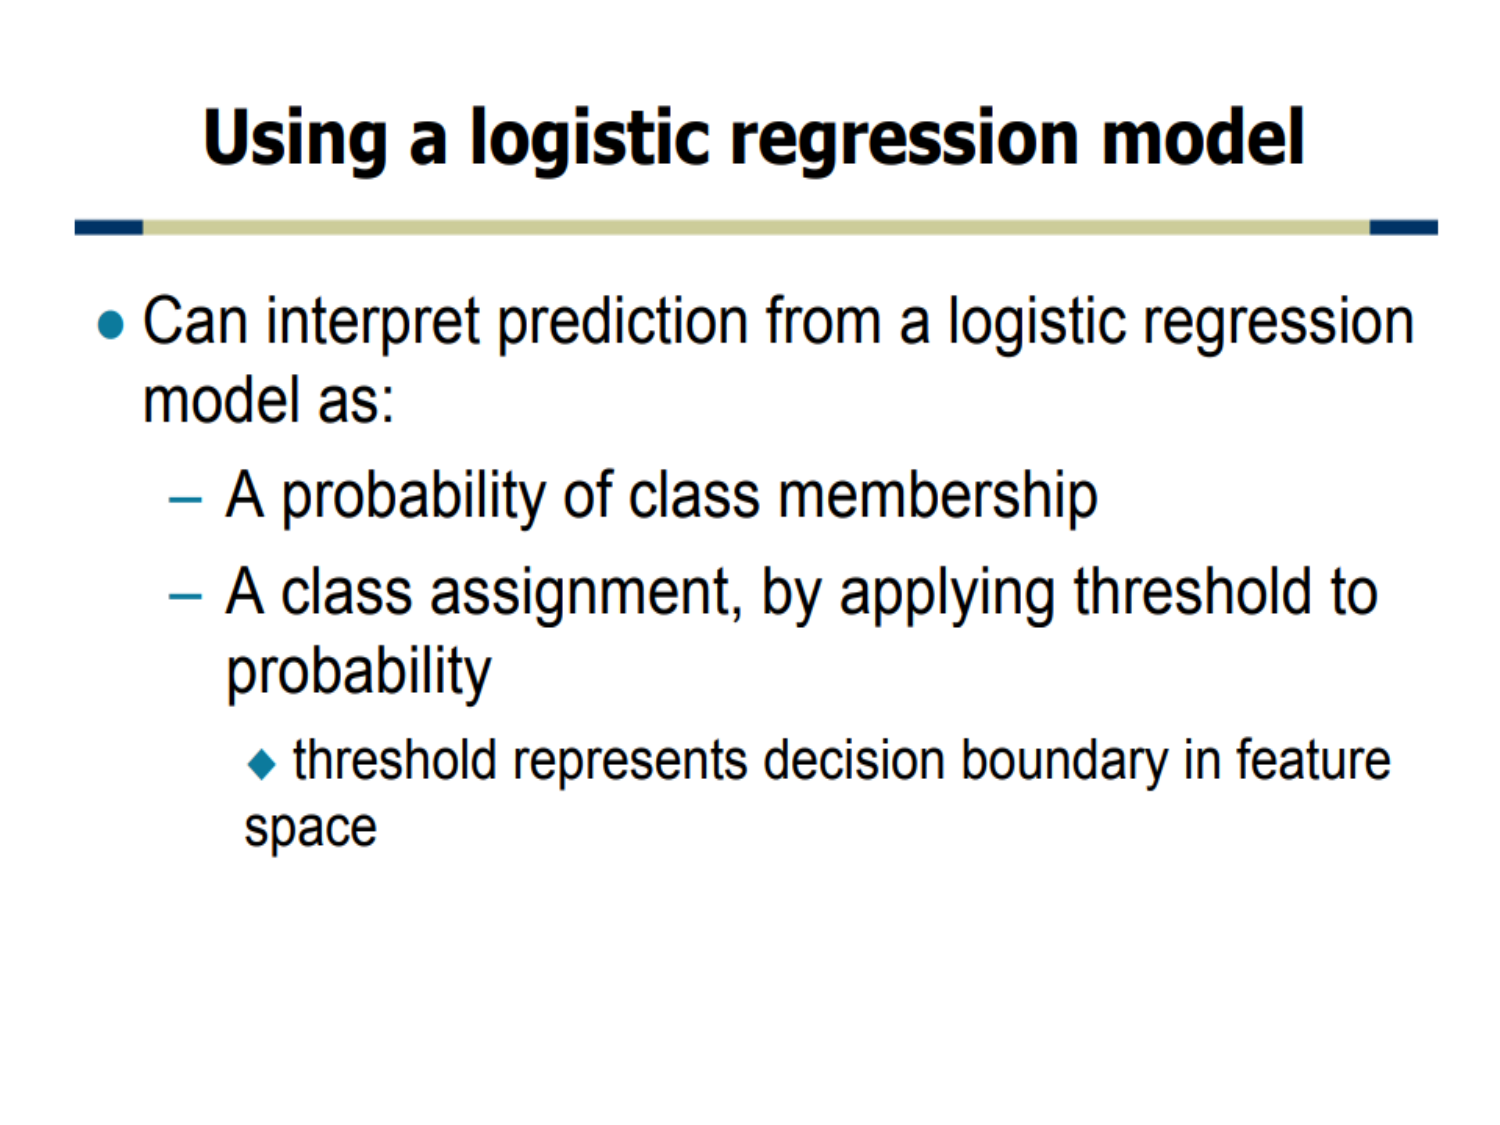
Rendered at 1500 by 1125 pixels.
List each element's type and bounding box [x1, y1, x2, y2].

picture [0, 62, 1500, 1026]
